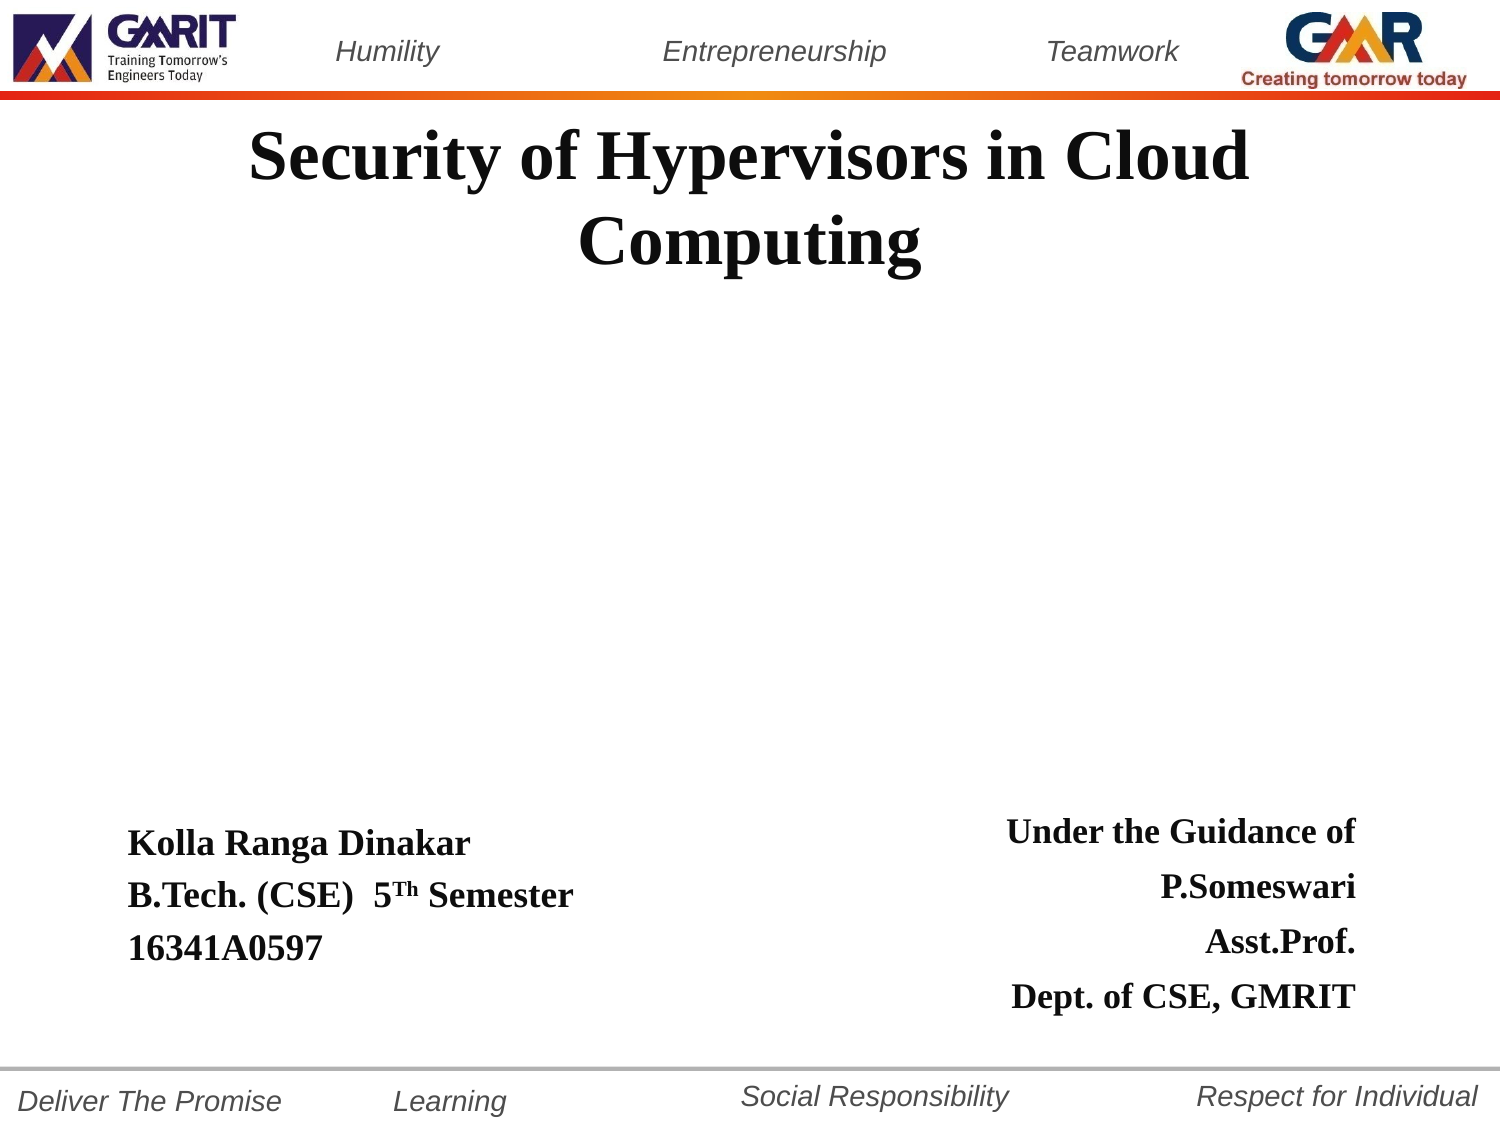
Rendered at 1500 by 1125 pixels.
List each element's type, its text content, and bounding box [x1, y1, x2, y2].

list Kolla Ranga Dinakar B.Tech. (CSE) 5Th Semester 16341A0597 [112, 324, 738, 1063]
picture [1241, 12, 1467, 89]
title Security of Hypervisors in Cloud Computing [112, 99, 1388, 288]
text_box Under the Guidance of P.Someswari Asst.Prof. Dept. of CSE, GMRIT [412, 799, 1371, 1025]
picture [7, 7, 240, 87]
